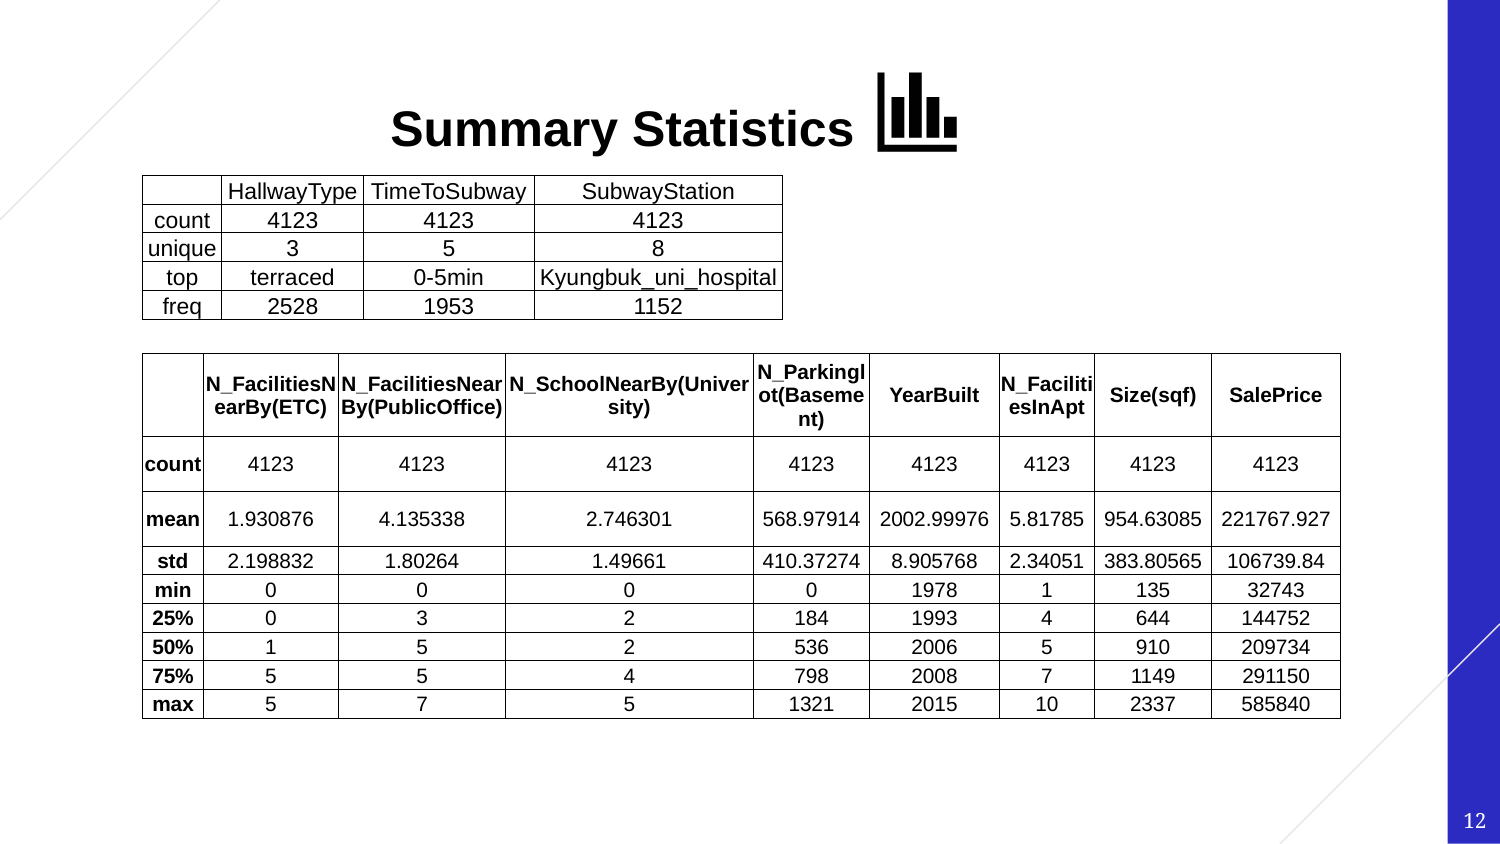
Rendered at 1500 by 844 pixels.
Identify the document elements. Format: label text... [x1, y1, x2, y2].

table_cell mean [143, 492, 203, 546]
table_cell 4123 [222, 205, 363, 232]
table_cell 4123 [870, 437, 999, 491]
table_cell 8 [535, 233, 782, 261]
table_cell 1.80264 [339, 547, 505, 574]
table_cell 5 [204, 690, 338, 718]
table_cell 644 [1095, 604, 1211, 632]
table_cell 0-5min [364, 262, 534, 290]
table_header SalePrice [1212, 354, 1340, 436]
table_cell 32743 [1212, 575, 1340, 603]
table_header N_SchoolNearBy(University) [506, 354, 753, 436]
table_cell 4123 [535, 205, 782, 232]
table_cell 4123 [1095, 437, 1211, 491]
picture [861, 56, 973, 168]
table_cell 0 [204, 604, 338, 632]
table_cell 2008 [870, 661, 999, 689]
title Summary Statistics [375, 81, 863, 176]
table_cell 2 [506, 604, 753, 632]
table_cell 25% [143, 604, 203, 632]
table_header HallwayType [222, 176, 363, 204]
table_cell 1.930876 [204, 492, 338, 546]
table_cell top [143, 262, 221, 290]
table_header [143, 176, 221, 204]
table_cell 0 [754, 575, 869, 603]
table_cell 106739.84 [1212, 547, 1340, 574]
table_cell count [143, 437, 203, 491]
table_cell std [143, 547, 203, 574]
table_cell 1 [204, 633, 338, 660]
table_cell Kyungbuk_uni_hospital [535, 262, 782, 290]
table_cell 291150 [1212, 661, 1340, 689]
table_cell 4123 [339, 437, 505, 491]
table_cell 7 [1000, 661, 1094, 689]
table_cell 10 [1000, 690, 1094, 718]
table_cell 2.746301 [506, 492, 753, 546]
table_cell 0 [506, 575, 753, 603]
table_cell 410.37274 [754, 547, 869, 574]
table_cell 2002.99976 [870, 492, 999, 546]
table_cell 585840 [1212, 690, 1340, 718]
table_cell 383.80565 [1095, 547, 1211, 574]
table_header N_FacilitiesNearBy(PublicOffice) [339, 354, 505, 436]
table_cell 2528 [222, 291, 363, 319]
table_cell 5 [506, 690, 753, 718]
table_cell 50% [143, 633, 203, 660]
table_cell 2.198832 [204, 547, 338, 574]
table_cell 4.135338 [339, 492, 505, 546]
table_cell 5 [1000, 633, 1094, 660]
table_cell 4123 [754, 437, 869, 491]
table_header TimeToSubway [364, 176, 534, 204]
table_cell 1149 [1095, 661, 1211, 689]
table_cell 4123 [1000, 437, 1094, 491]
table_cell 4123 [204, 437, 338, 491]
table_cell 3 [339, 604, 505, 632]
slide_number 12 [1447, 799, 1500, 844]
table_cell 2 [506, 633, 753, 660]
table_cell 0 [204, 575, 338, 603]
table_cell unique [143, 233, 221, 261]
table_cell 4 [1000, 604, 1094, 632]
table_cell 2337 [1095, 690, 1211, 718]
table_cell 5 [339, 633, 505, 660]
table_cell 1978 [870, 575, 999, 603]
table_cell 2015 [870, 690, 999, 718]
table_cell 1993 [870, 604, 999, 632]
table_cell min [143, 575, 203, 603]
table_cell 5 [364, 233, 534, 261]
table_cell 536 [754, 633, 869, 660]
table_header N_FacilitiesNearBy(ETC) [204, 354, 338, 436]
table_cell 1.49661 [506, 547, 753, 574]
table_cell 7 [339, 690, 505, 718]
table_cell 2.34051 [1000, 547, 1094, 574]
table_header YearBuilt [870, 354, 999, 436]
table_cell 5 [204, 661, 338, 689]
table_cell 0 [339, 575, 505, 603]
table_cell 3 [222, 233, 363, 261]
table_cell 4123 [506, 437, 753, 491]
table_cell 4123 [1212, 437, 1340, 491]
table_cell 2006 [870, 633, 999, 660]
table_cell 135 [1095, 575, 1211, 603]
table_cell count [143, 205, 221, 232]
table_cell freq [143, 291, 221, 319]
table_cell terraced [222, 262, 363, 290]
table_cell max [143, 690, 203, 718]
table_cell 75% [143, 661, 203, 689]
table_cell 568.97914 [754, 492, 869, 546]
table_cell 4 [506, 661, 753, 689]
table_cell 5 [339, 661, 505, 689]
table_cell 4123 [364, 205, 534, 232]
table_cell 954.63085 [1095, 492, 1211, 546]
table_header N_Parkinglot(Basement) [754, 354, 869, 436]
table_cell 5.81785 [1000, 492, 1094, 546]
table_cell 144752 [1212, 604, 1340, 632]
table_cell 1321 [754, 690, 869, 718]
table_cell 184 [754, 604, 869, 632]
table_header Size(sqf) [1095, 354, 1211, 436]
table_cell 8.905768 [870, 547, 999, 574]
table_cell 221767.927 [1212, 492, 1340, 546]
table_cell 1 [1000, 575, 1094, 603]
table_cell 209734 [1212, 633, 1340, 660]
table_header [143, 354, 203, 436]
table_cell 1152 [535, 291, 782, 319]
table_cell 1953 [364, 291, 534, 319]
table_header SubwayStation [535, 176, 782, 204]
table_header N_FacilitiesInApt [1000, 354, 1094, 436]
table_cell 798 [754, 661, 869, 689]
table_cell 910 [1095, 633, 1211, 660]
